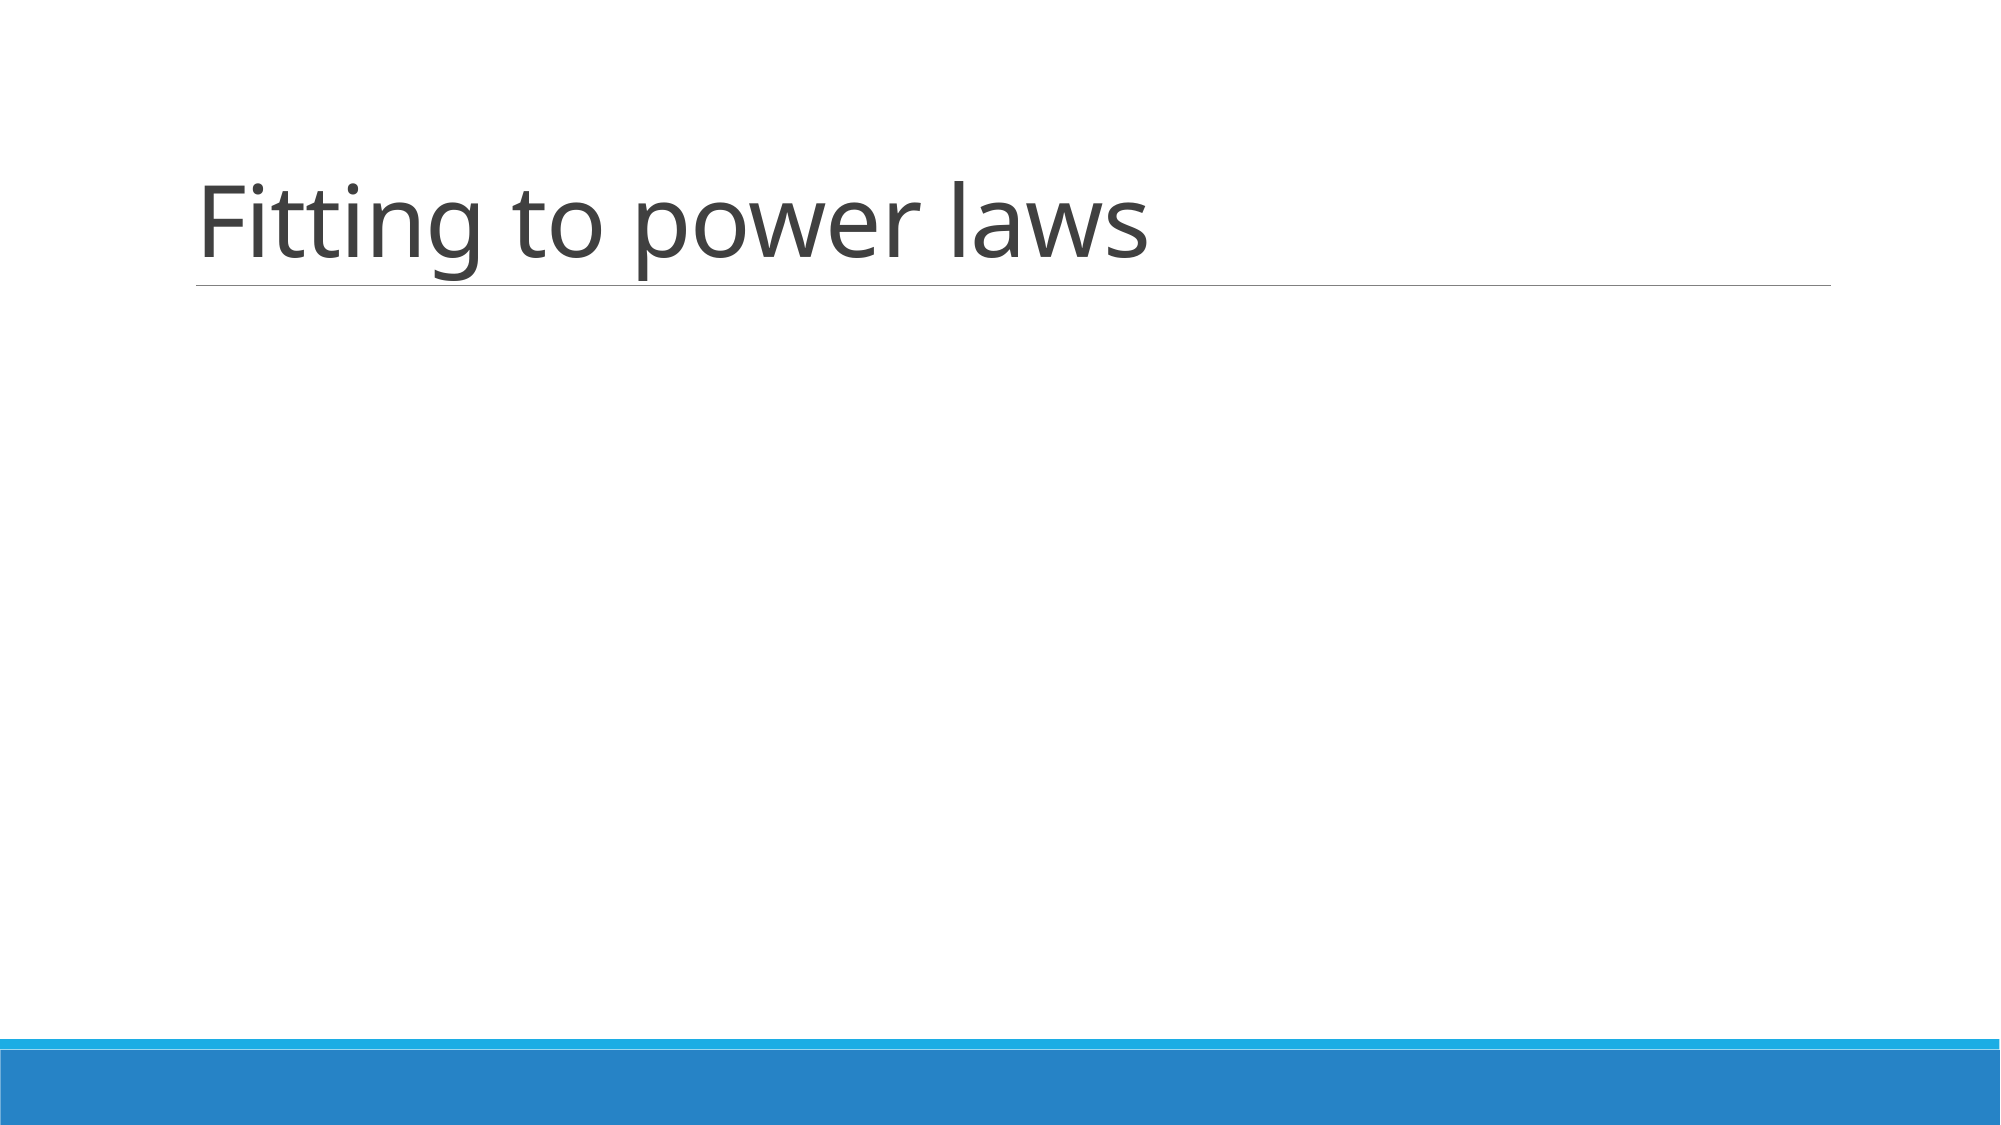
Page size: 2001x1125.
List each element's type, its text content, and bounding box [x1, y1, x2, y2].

title Fitting to power laws [180, 47, 1830, 285]
